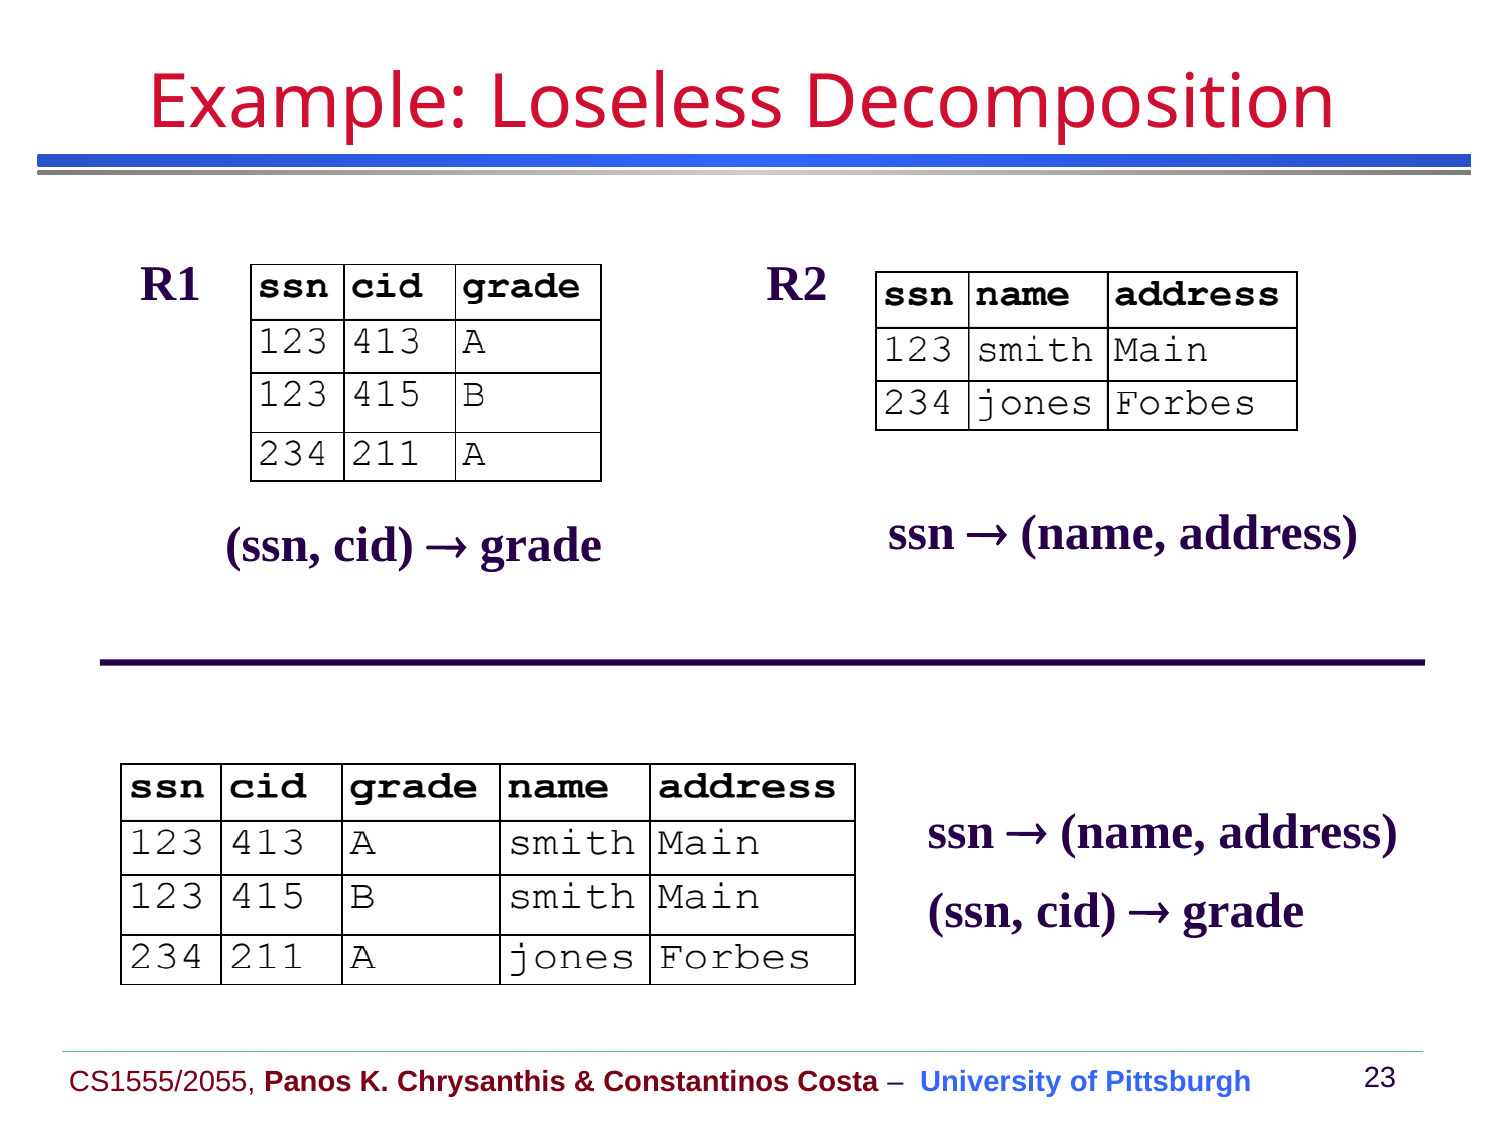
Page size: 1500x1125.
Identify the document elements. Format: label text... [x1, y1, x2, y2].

text_box (ssn, cid)  grade [210, 511, 617, 581]
text_box R2 [751, 249, 843, 319]
text_box ssn  (name, address) (ssn, cid)  grade [912, 797, 1414, 946]
table_cell 1 [1090, 154, 1094, 166]
title Example: Loseless Decomposition [0, 62, 1486, 150]
text_box ssn  (name, address) [873, 498, 1374, 568]
table_cell c2 [773, 154, 777, 166]
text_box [240, 263, 668, 497]
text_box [866, 270, 1342, 446]
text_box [110, 763, 875, 1001]
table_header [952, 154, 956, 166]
text_box R1 [125, 249, 217, 319]
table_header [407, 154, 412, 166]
table_cell 1 [497, 154, 502, 166]
